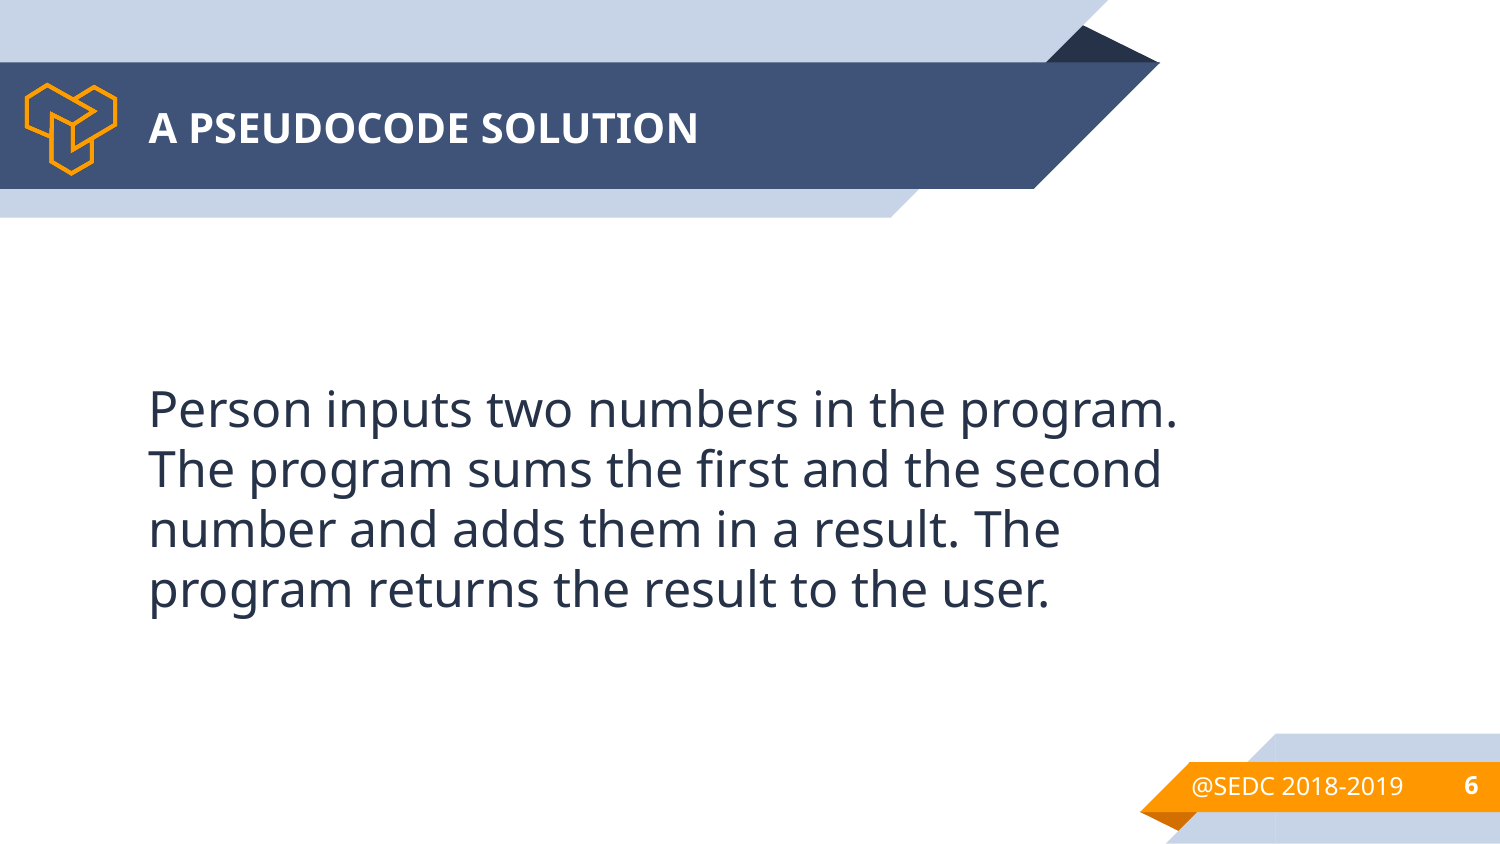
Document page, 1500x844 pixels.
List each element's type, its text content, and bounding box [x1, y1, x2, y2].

text_box @SEDC 2018-2019 [1176, 755, 1445, 839]
slide_number 6 [1445, 760, 1494, 813]
picture [21, 77, 121, 177]
text_box Person inputs two numbers in the program. The program sums the first and the second number and adds them in a result. The program returns the result to the user. [133, 239, 1250, 756]
title A PSEUDOCODE SOLUTION [133, 64, 997, 190]
